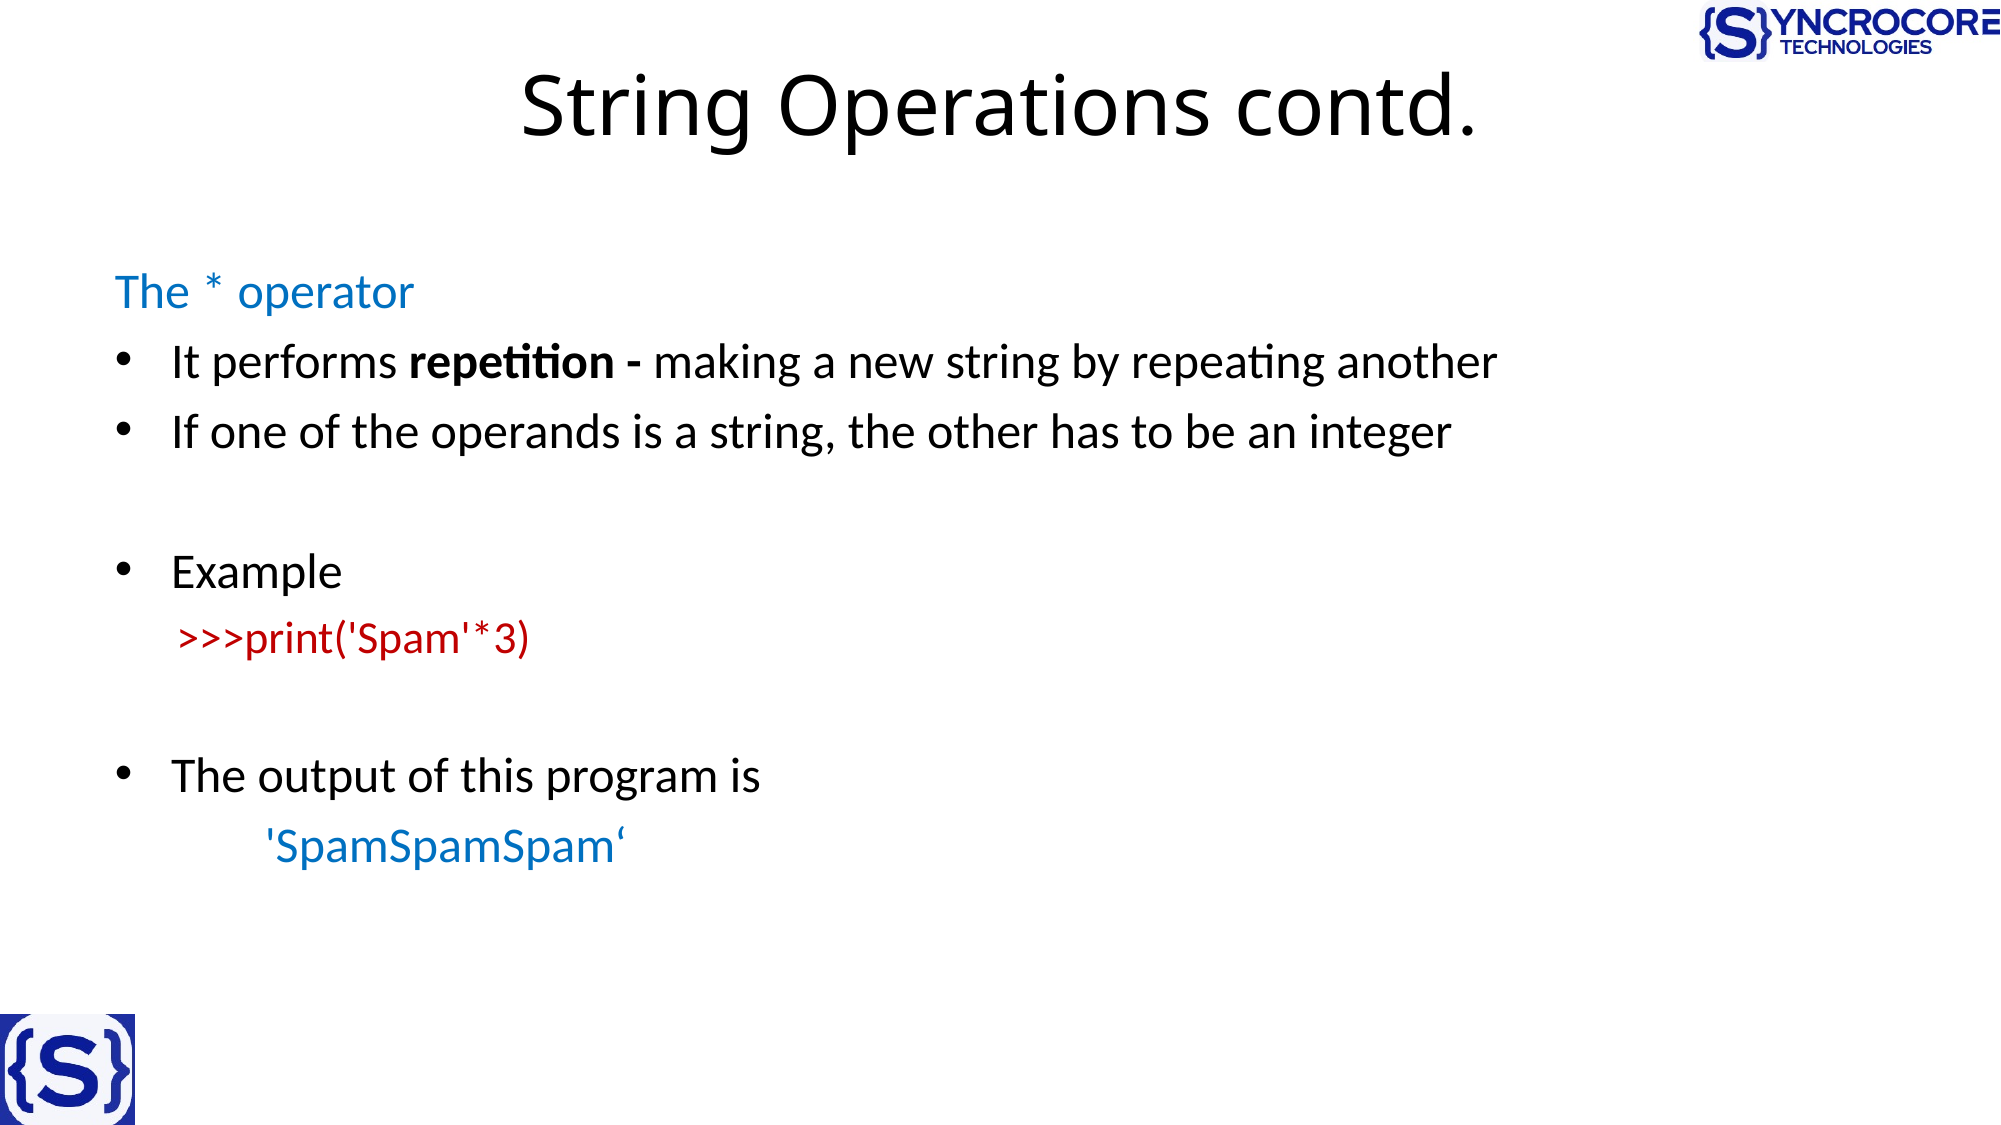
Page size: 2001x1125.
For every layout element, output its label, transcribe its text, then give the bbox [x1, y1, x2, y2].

picture [0, 1013, 136, 1125]
list The * operator It performs repetition - making a new string by repeating another If one of the operands is a string, the other has to be an integer Example >>>print('Spam'*3) The output of this program is 'SpamSpamSpam‘ [99, 250, 1900, 1058]
title String Operations contd. [99, 45, 1900, 233]
picture [1693, 0, 2000, 62]
